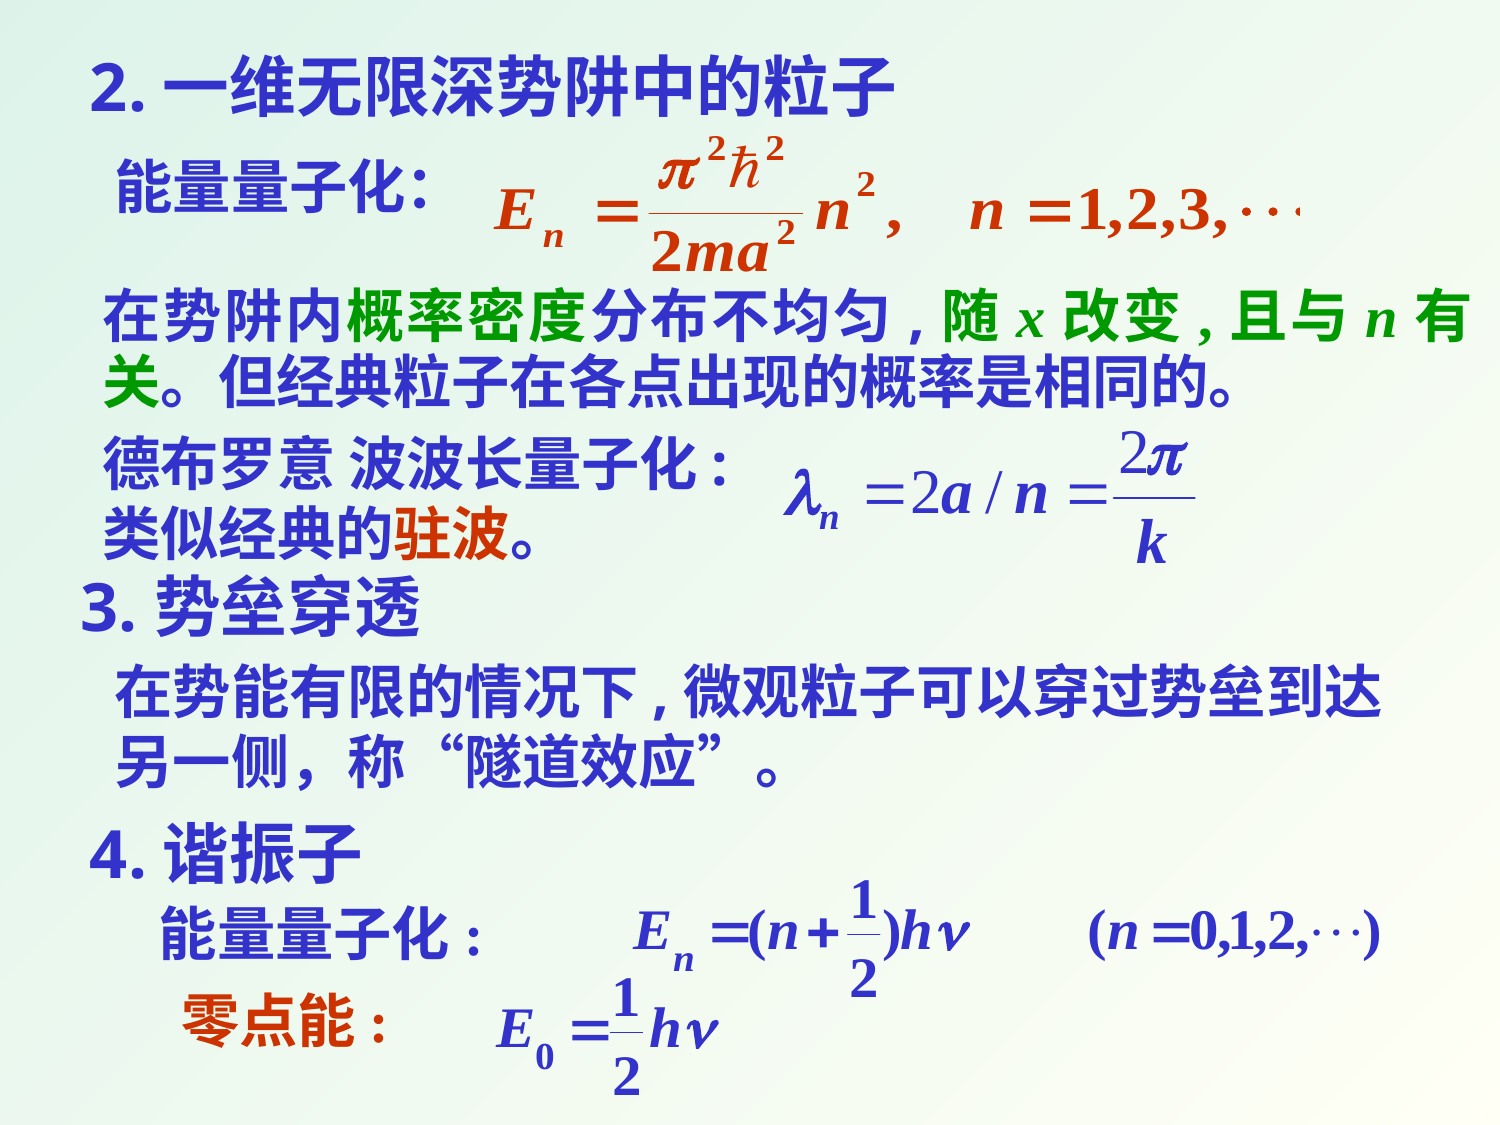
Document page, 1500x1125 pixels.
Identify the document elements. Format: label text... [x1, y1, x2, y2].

text_box 4.谐振子 [74, 804, 515, 900]
text_box 能量量子化: [144, 889, 499, 975]
text_box 2.一维无限深势阱中的粒子 [74, 37, 1050, 133]
text_box 在势能有限的情况下,微观粒子可以穿过势垒到达另一侧，称“隧道效应”。 [99, 647, 1400, 803]
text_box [774, 412, 1205, 576]
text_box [487, 964, 729, 1101]
text_box 德布罗意 波波长量子化: 类似经典的驻波。 [87, 420, 769, 575]
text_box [487, 124, 1301, 277]
text_box 在势阱内概率密度分布不均匀,随x改变,且与n有关。但经典粒子在各点出现的概率是相同的。 [87, 276, 1488, 425]
text_box 零点能: [166, 977, 404, 1062]
text_box 3.势垒穿透 [66, 557, 436, 652]
text_box 能量量子化： [99, 142, 482, 228]
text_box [624, 866, 1388, 1003]
